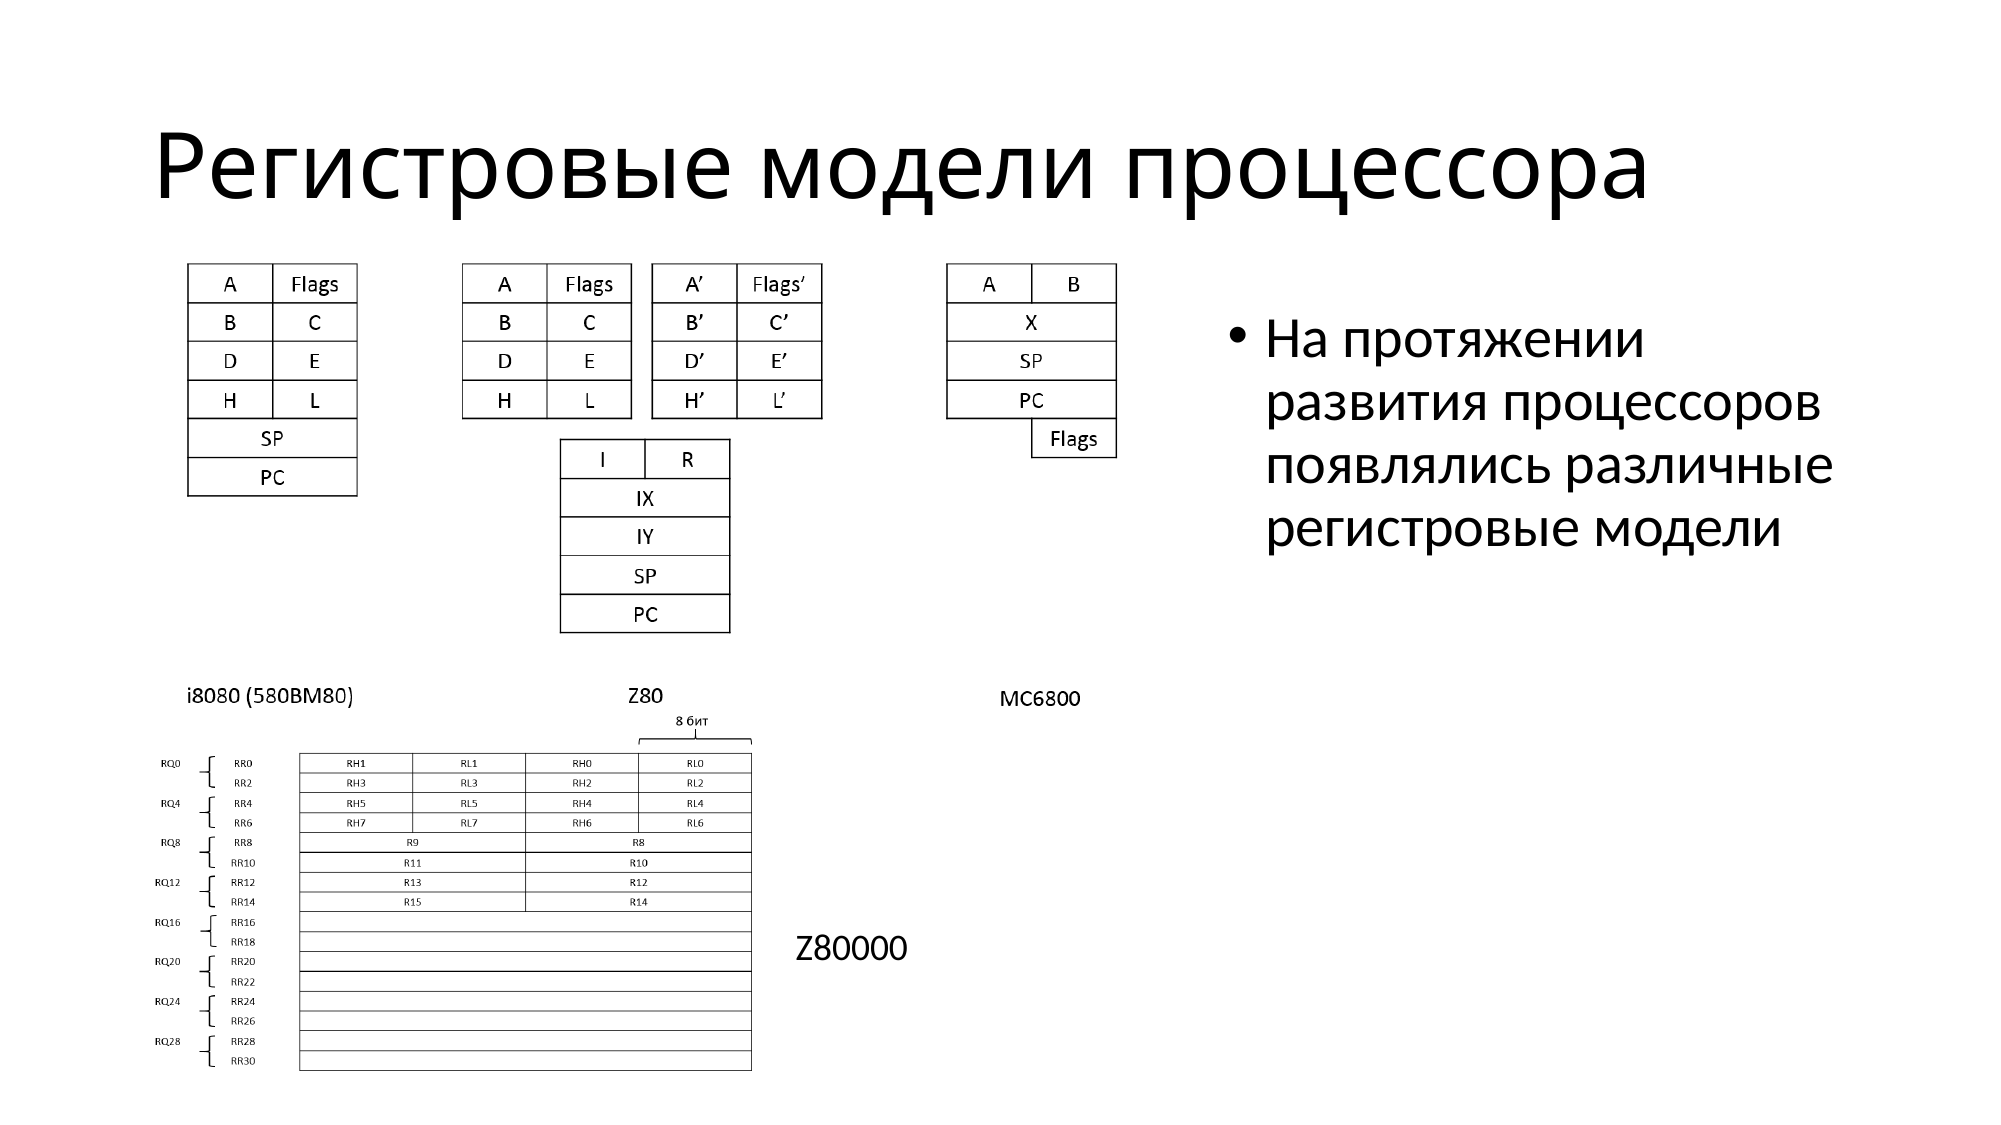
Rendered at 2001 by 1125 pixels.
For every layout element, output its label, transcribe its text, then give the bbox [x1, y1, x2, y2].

picture [145, 250, 1138, 1079]
text_box Z80000 [780, 916, 956, 976]
title Регистровые модели процессора [137, 59, 1863, 278]
list На протяжении развития процессоров появлялись различные регистровые модели [1212, 299, 1863, 1014]
